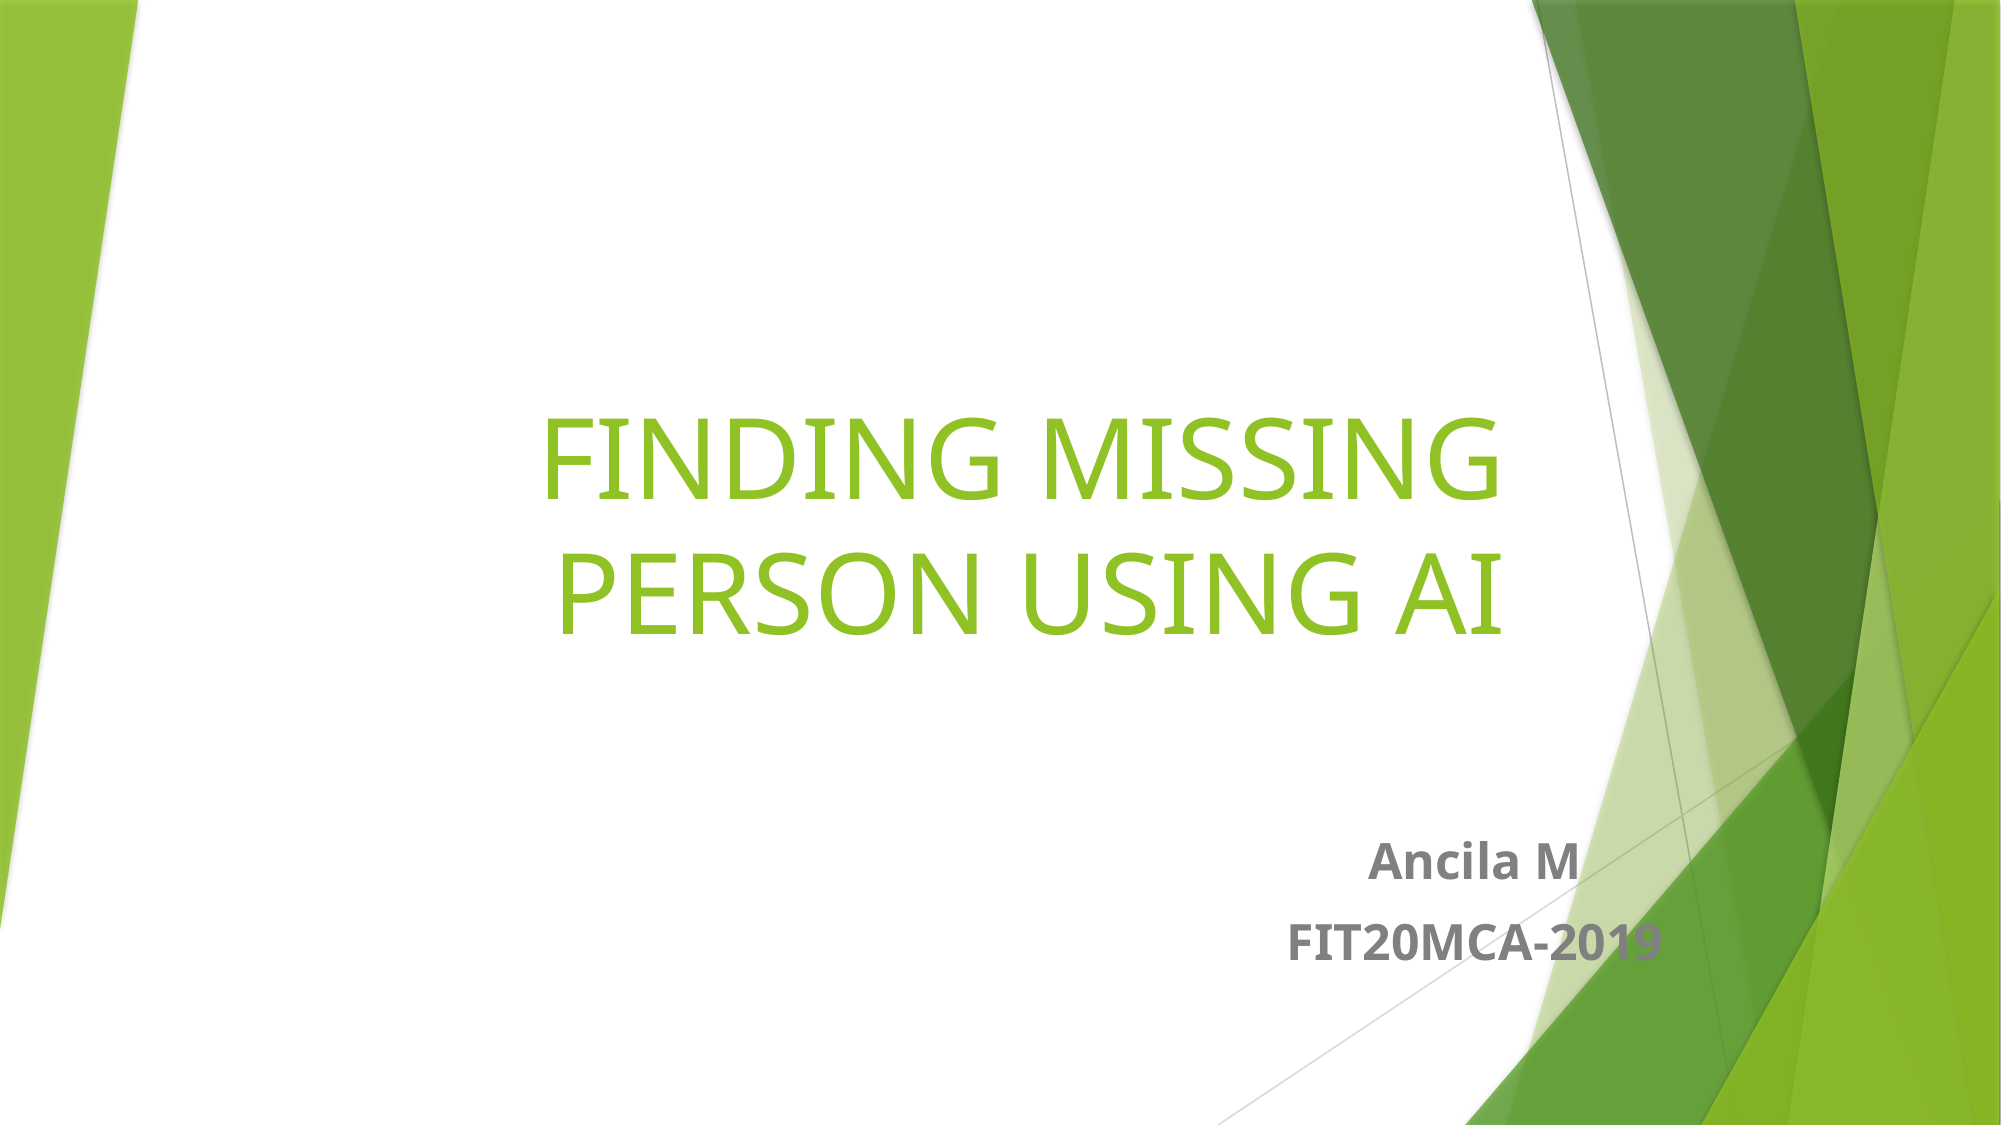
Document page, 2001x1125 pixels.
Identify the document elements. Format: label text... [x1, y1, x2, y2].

subtitle Ancila M FIT20MCA-2019 [736, 822, 2000, 1095]
title FINDING MISSING PERSON USING AI [247, 394, 1522, 665]
